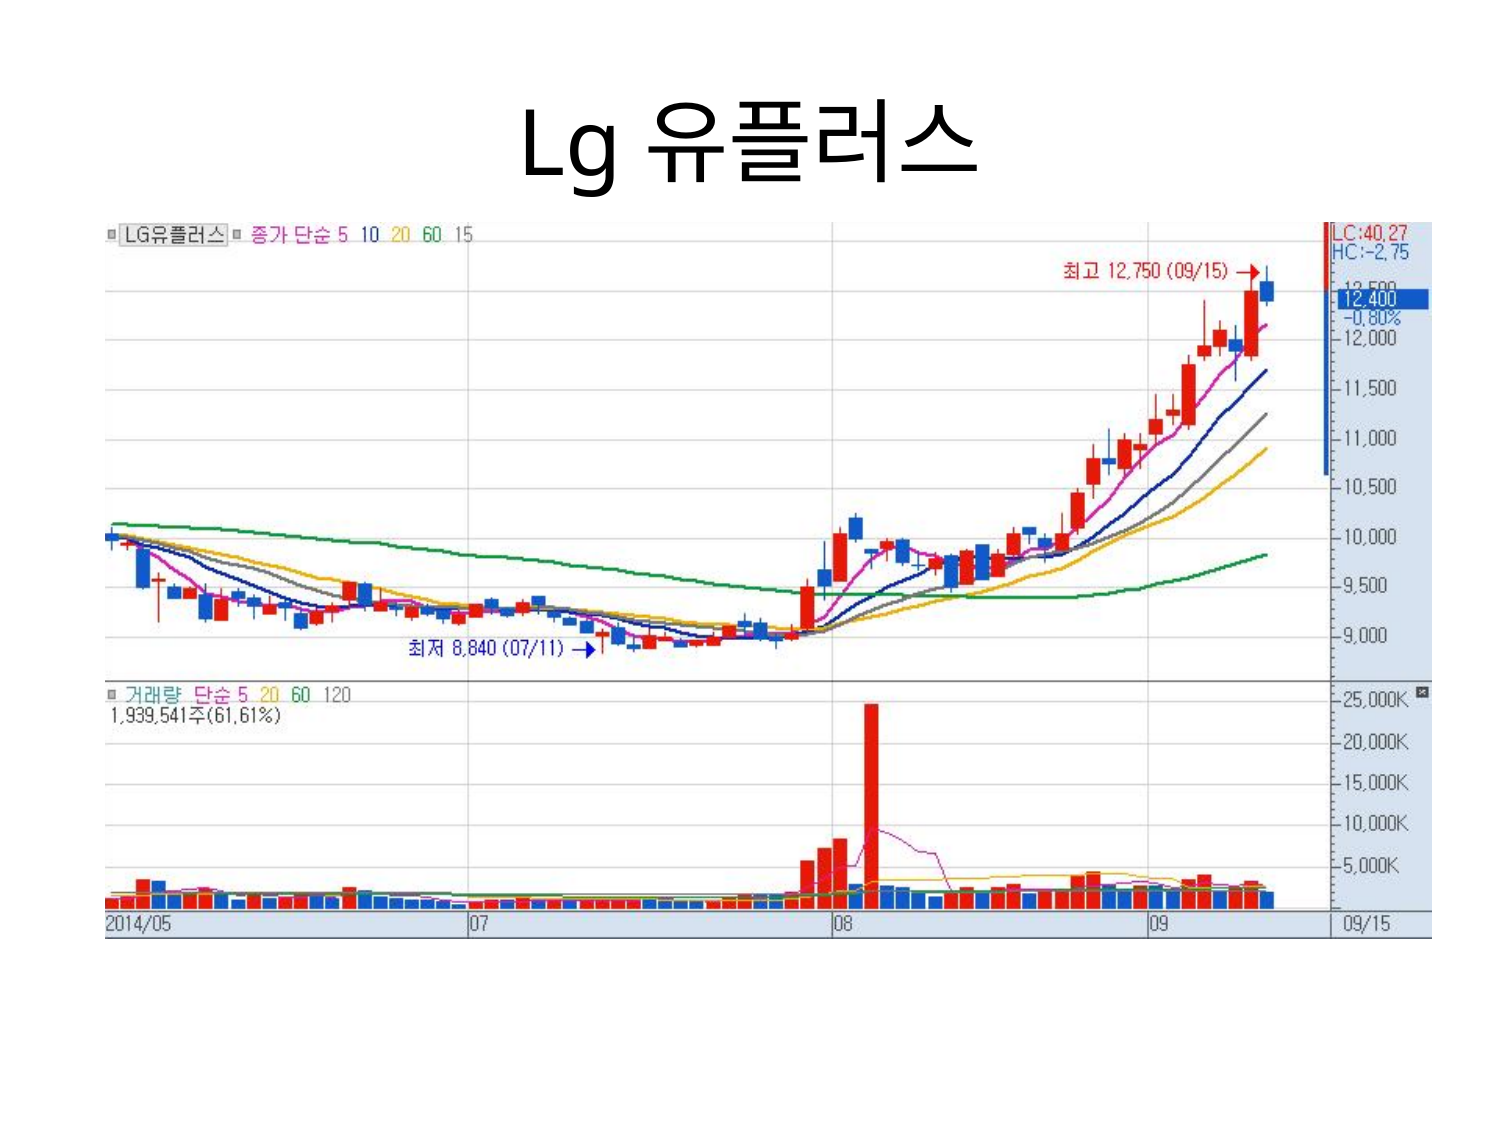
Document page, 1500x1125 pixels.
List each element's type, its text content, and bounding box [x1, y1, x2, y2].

title Lg유플러스 [75, 45, 1425, 233]
picture [105, 222, 1432, 939]
